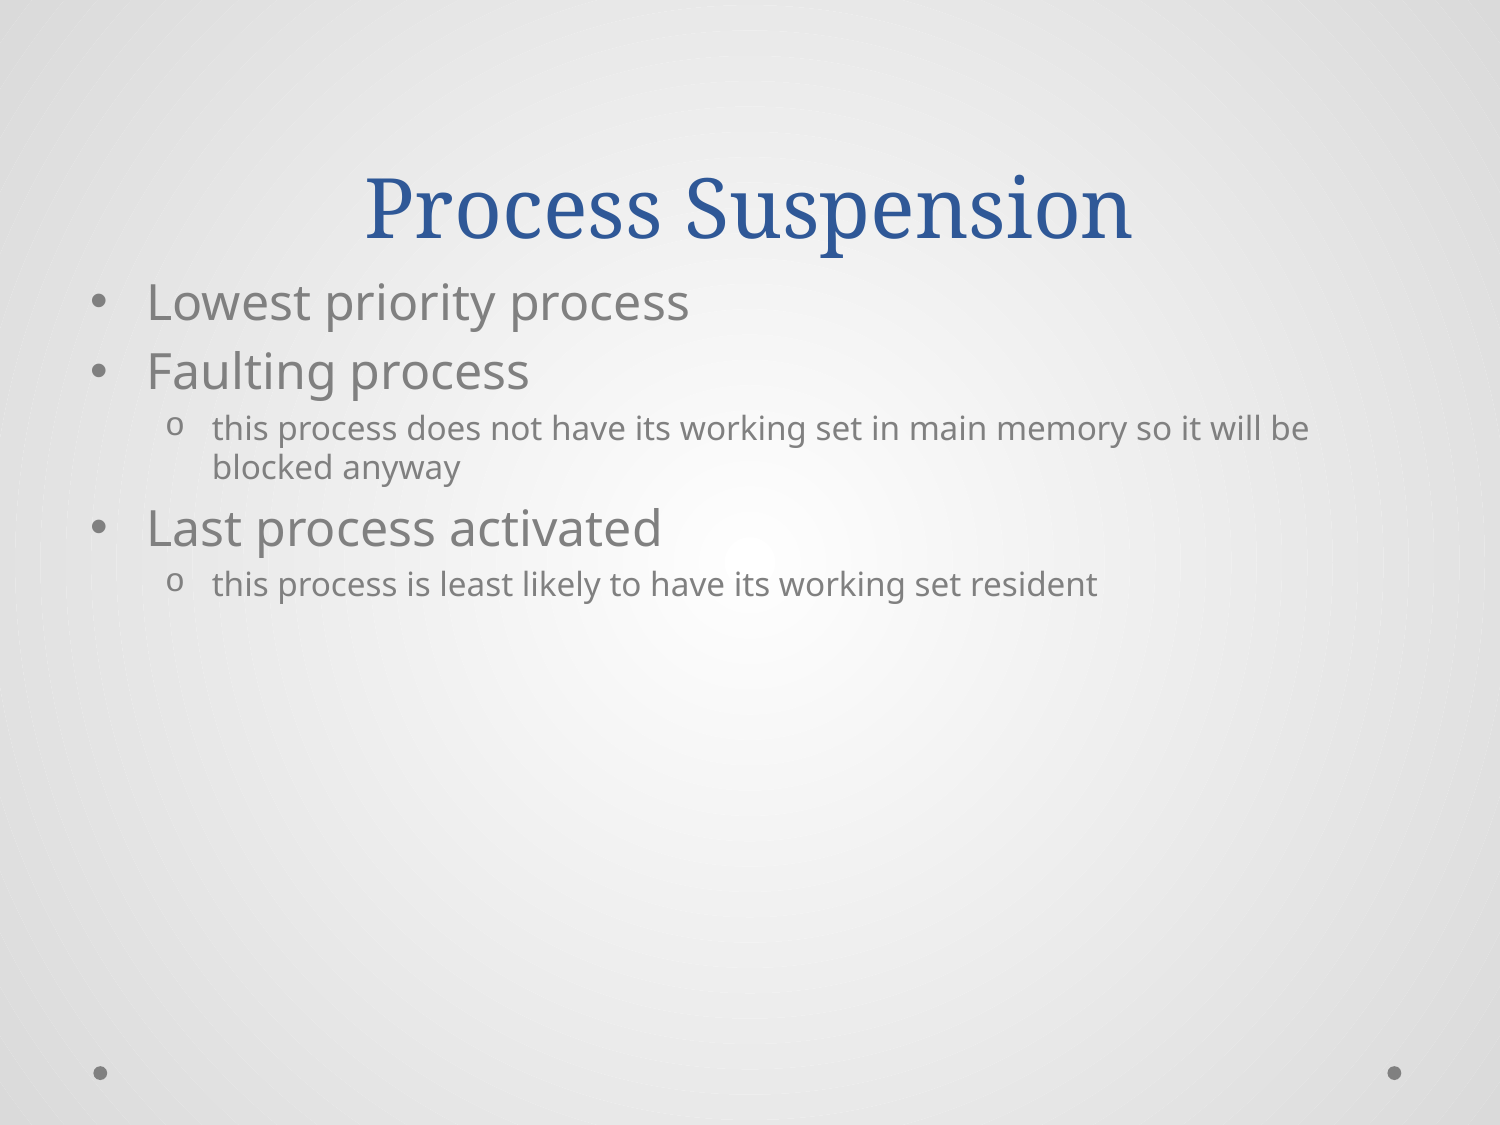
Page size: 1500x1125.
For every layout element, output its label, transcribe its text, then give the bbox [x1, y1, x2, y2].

title Process Suspension [75, 0, 1425, 262]
list Lowest priority process Faulting process this process does not have its working set in main memory so it will be blocked anyway Last process activated this process is least likely to have its working set resident [75, 262, 1425, 1005]
